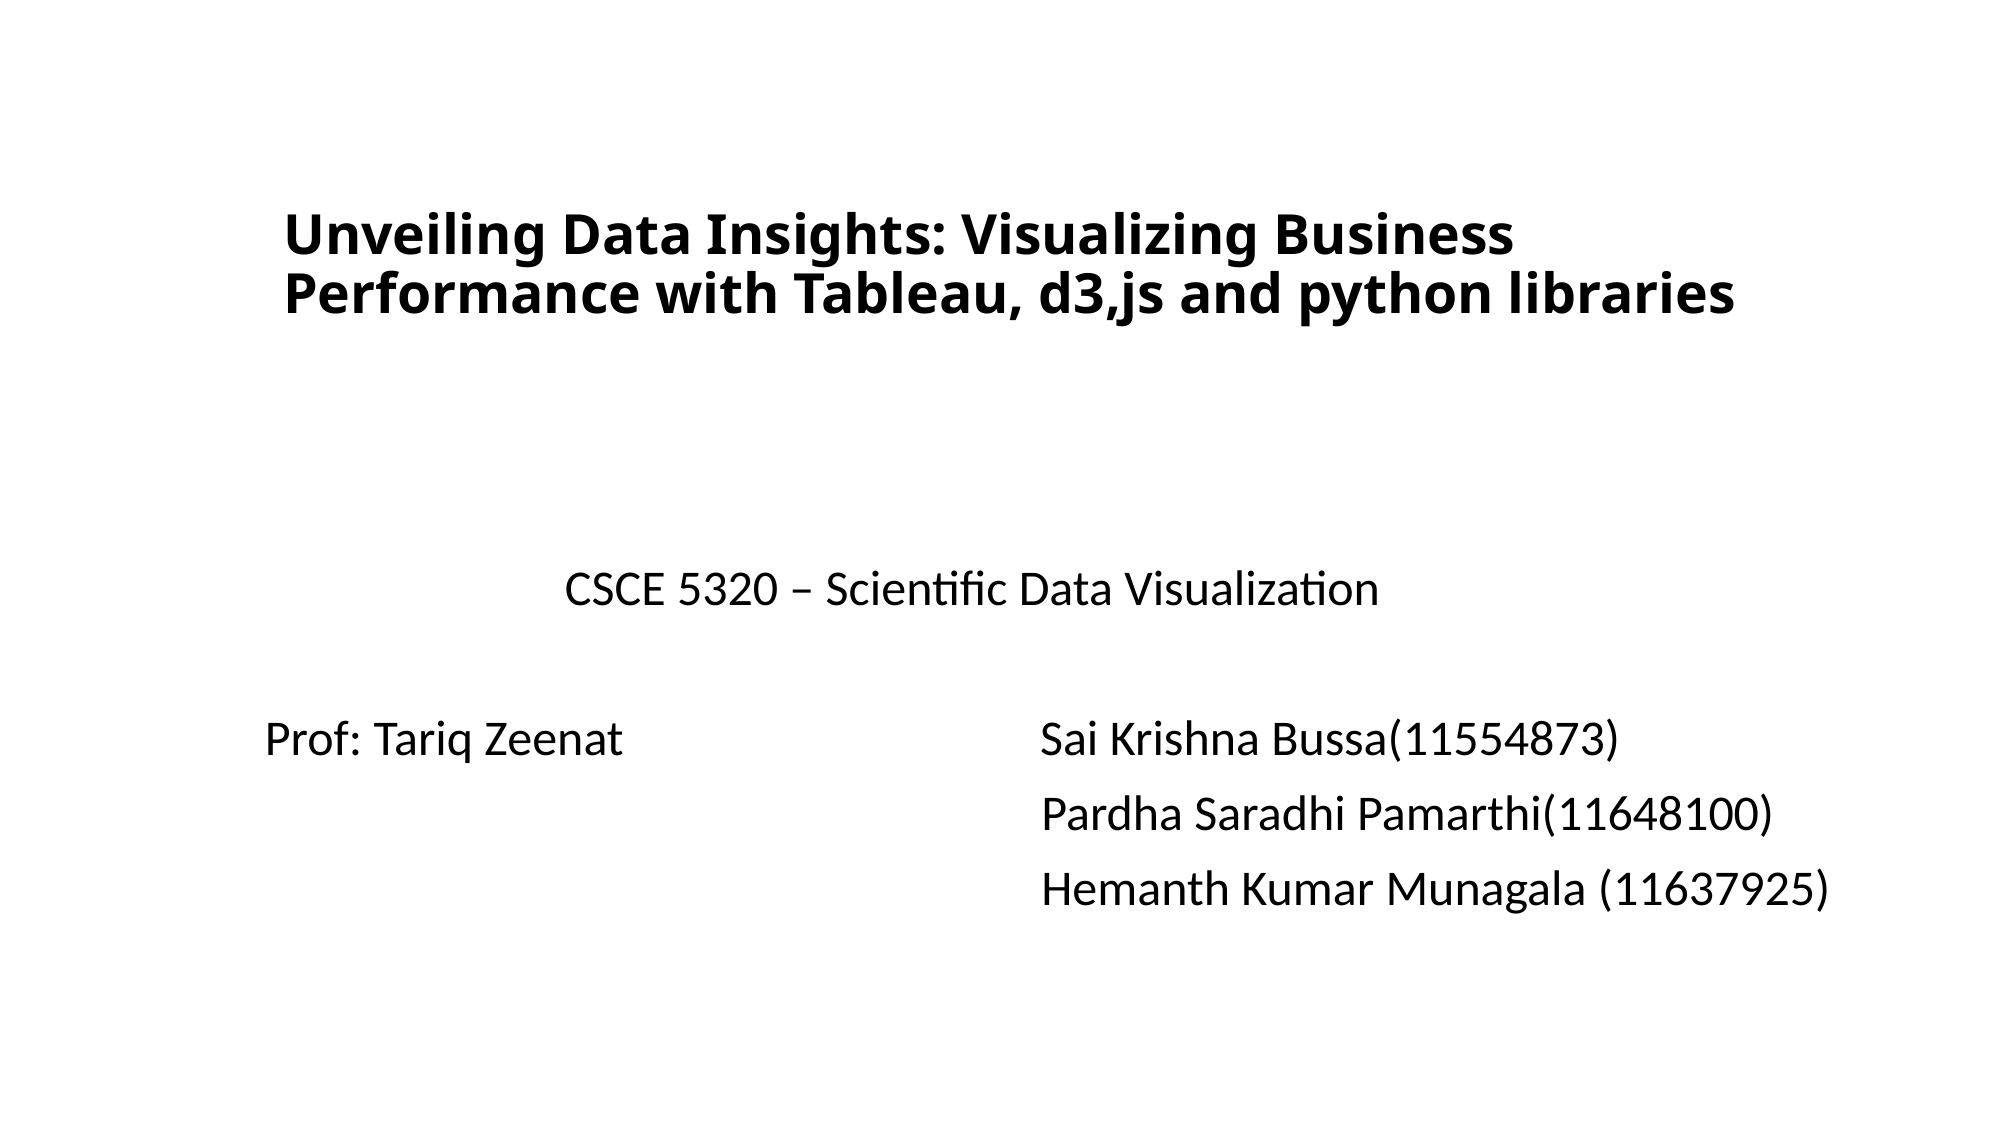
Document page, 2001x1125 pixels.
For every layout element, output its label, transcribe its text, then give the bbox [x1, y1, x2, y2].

title Unveiling Data Insights: Visualizing Business Performance with Tableau, d3,js and python libraries [268, 138, 1769, 334]
subtitle CSCE 5320 – Scientific Data Visualization Prof: Tariq Zeenat Sai Krishna Bussa(11554873) Pardha Saradhi Pamarthi(11648100) Hemanth Kumar Munagala (11637925) [249, 562, 1864, 1066]
